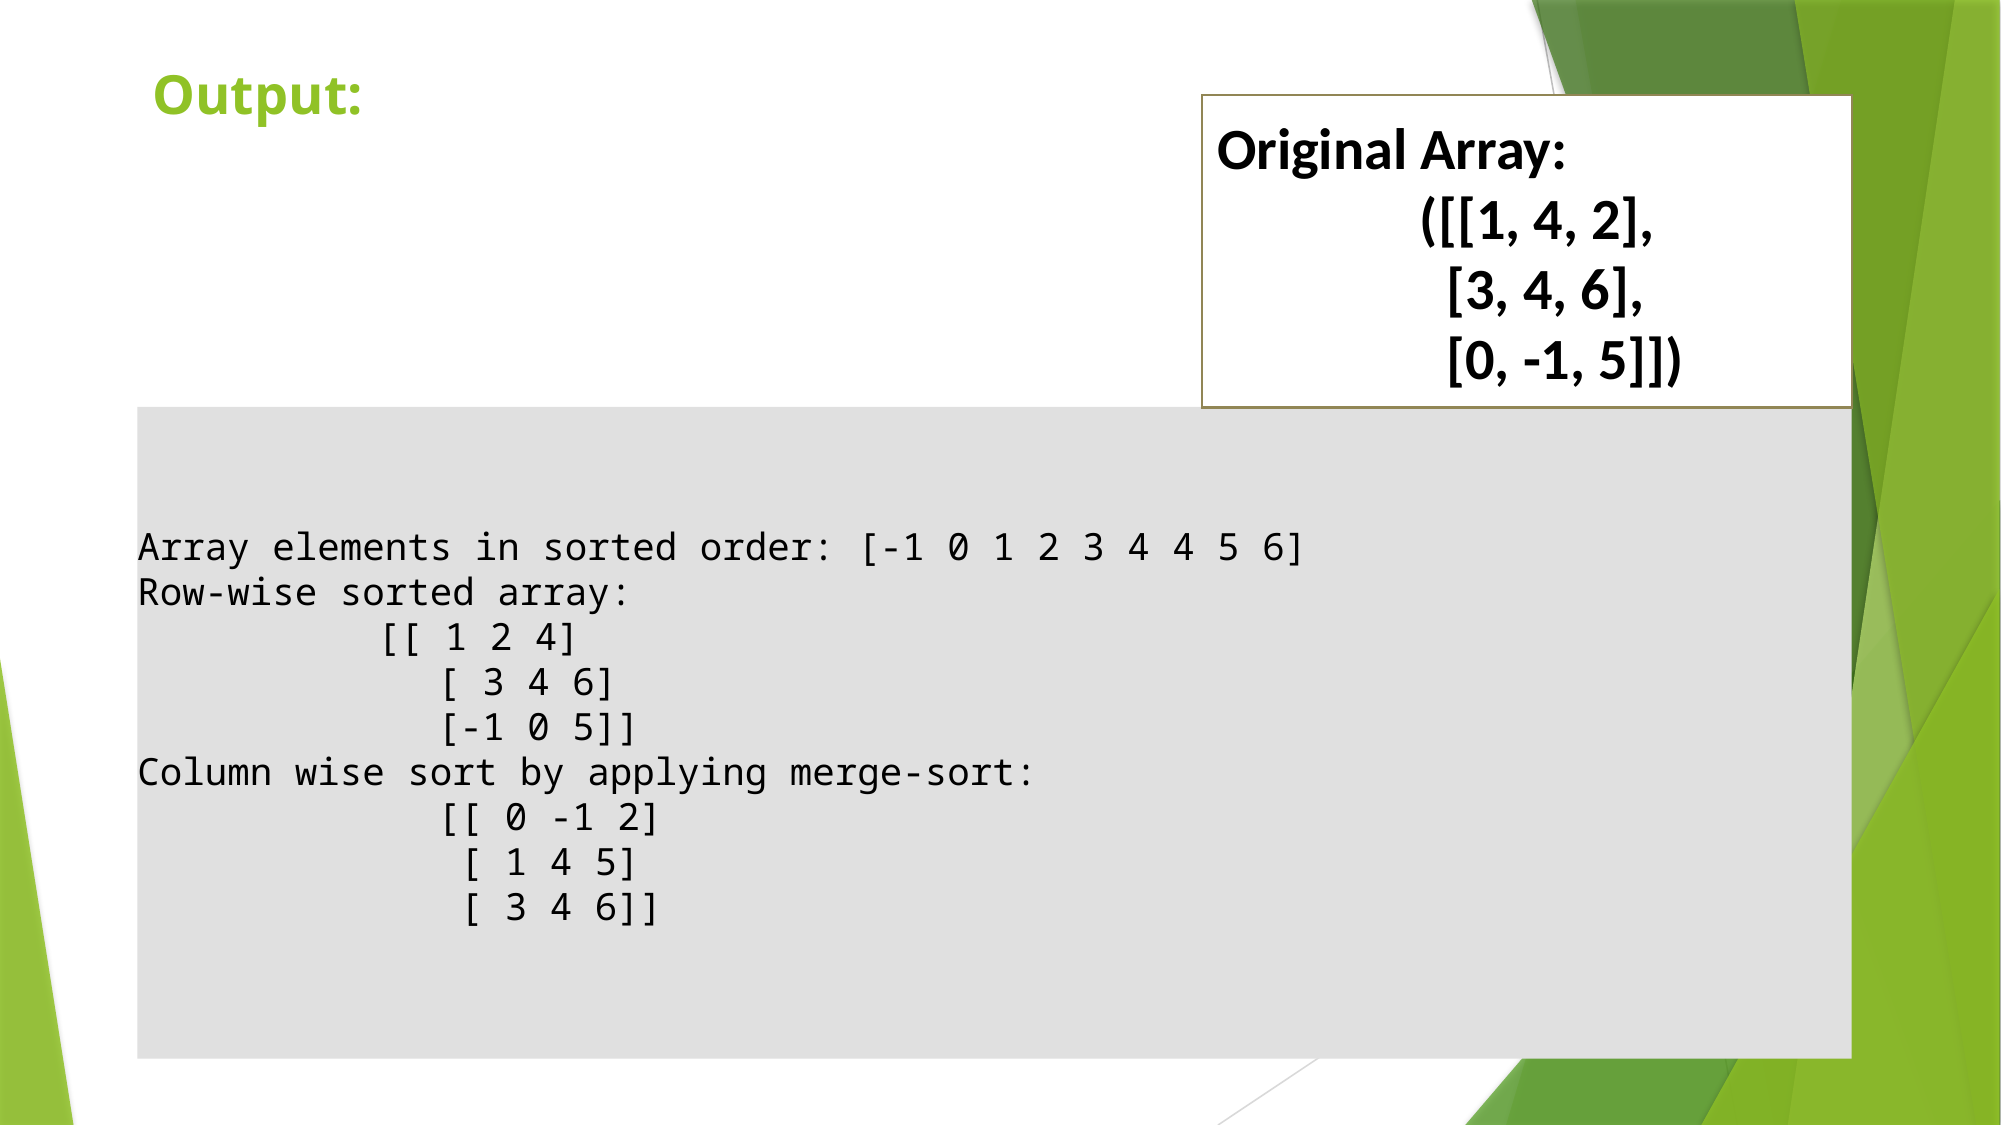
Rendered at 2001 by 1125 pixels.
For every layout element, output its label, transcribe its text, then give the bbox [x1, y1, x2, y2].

text_box Original Array: ([[1, 4, 2], [3, 4, 6], [0, -1, 5]]) [1202, 94, 1852, 408]
list Array elements in sorted order: [-1 0 1 2 3 4 4 5 6] Row-wise sorted array: [[ 1 2 4] [ 3 4 6] [-1 0 5]] Column wise sort by applying merge-sort: [[ 0 -1 2] [ 1 4 5] [ 3 4 6]] [137, 406, 1852, 1059]
title Output: [137, 59, 1863, 134]
